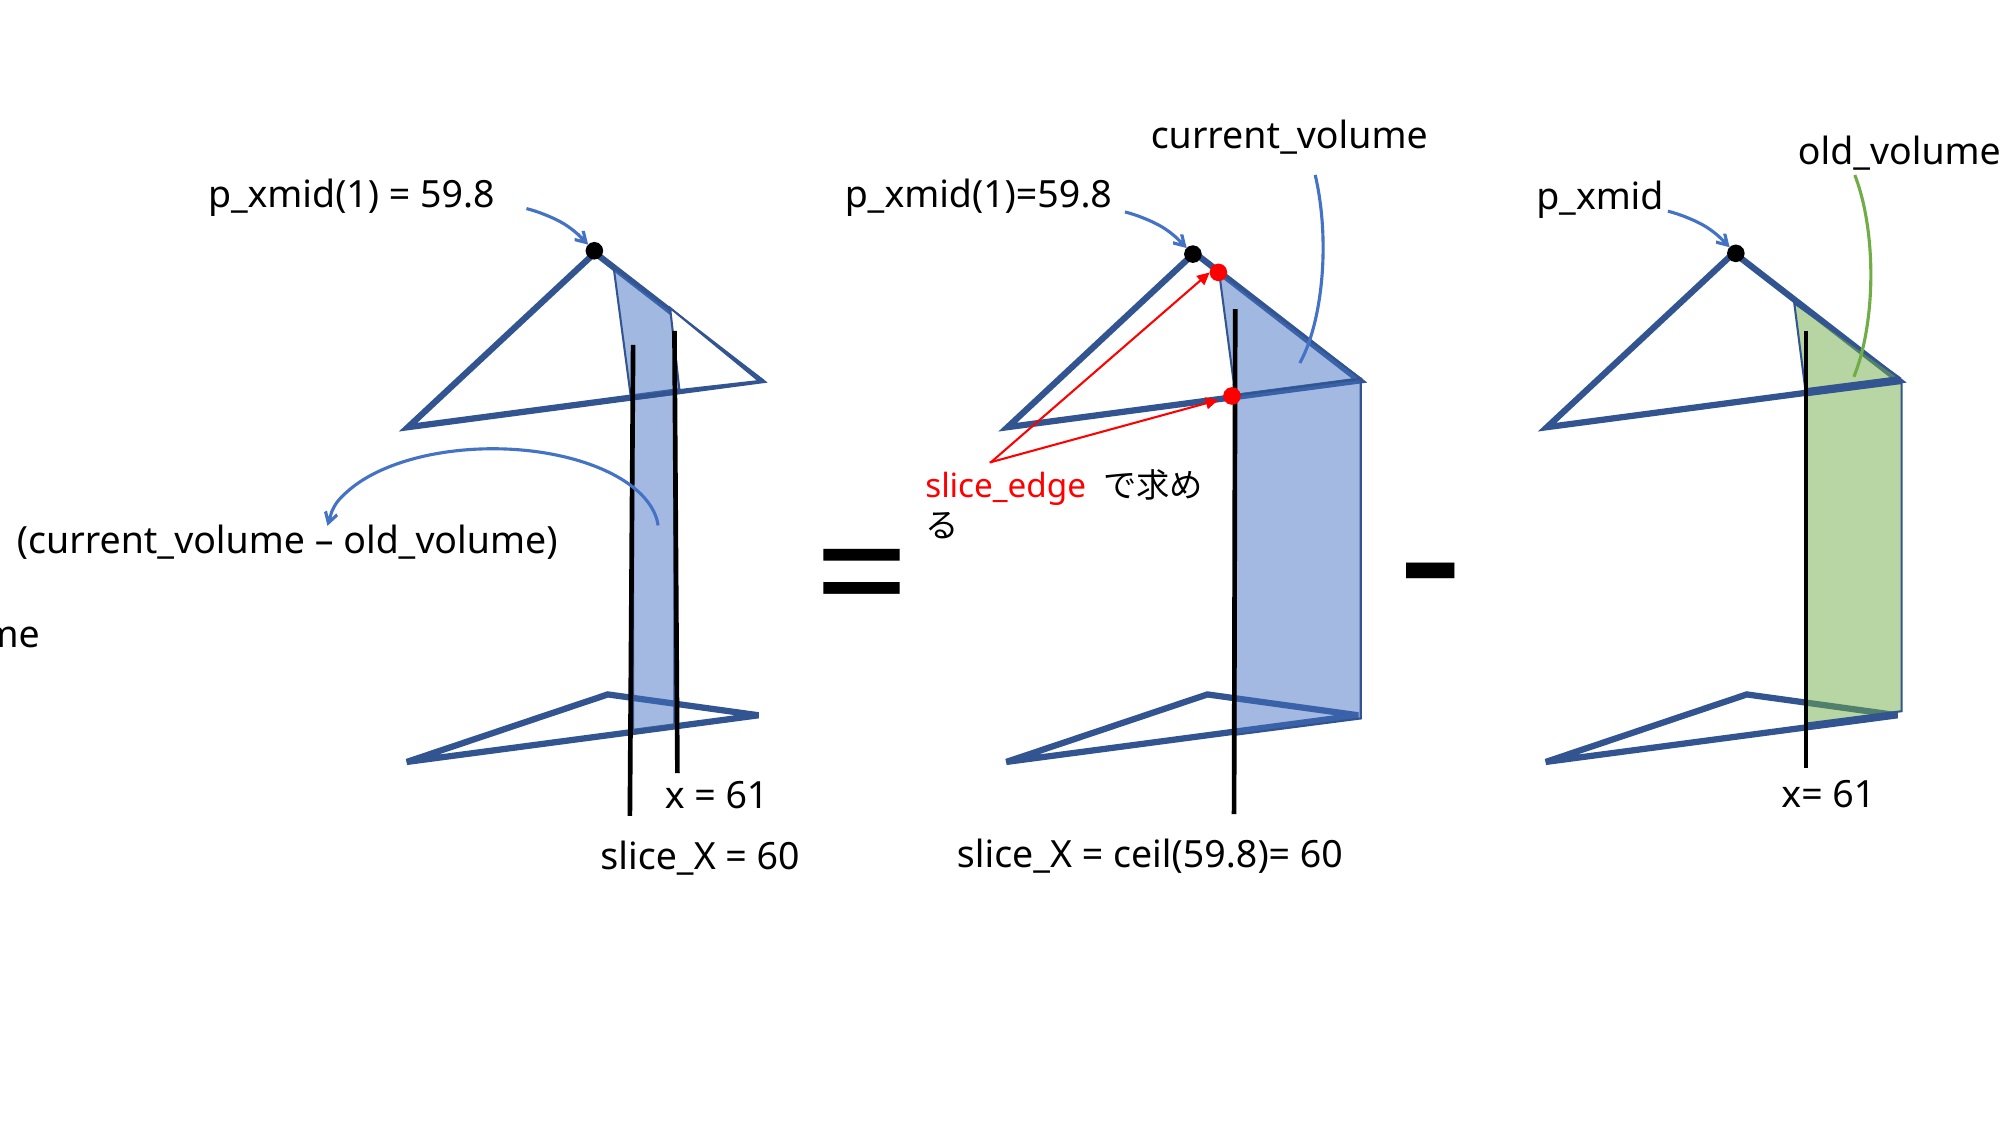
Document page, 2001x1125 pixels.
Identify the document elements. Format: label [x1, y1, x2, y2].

text_box [0, 103, 2000, 886]
